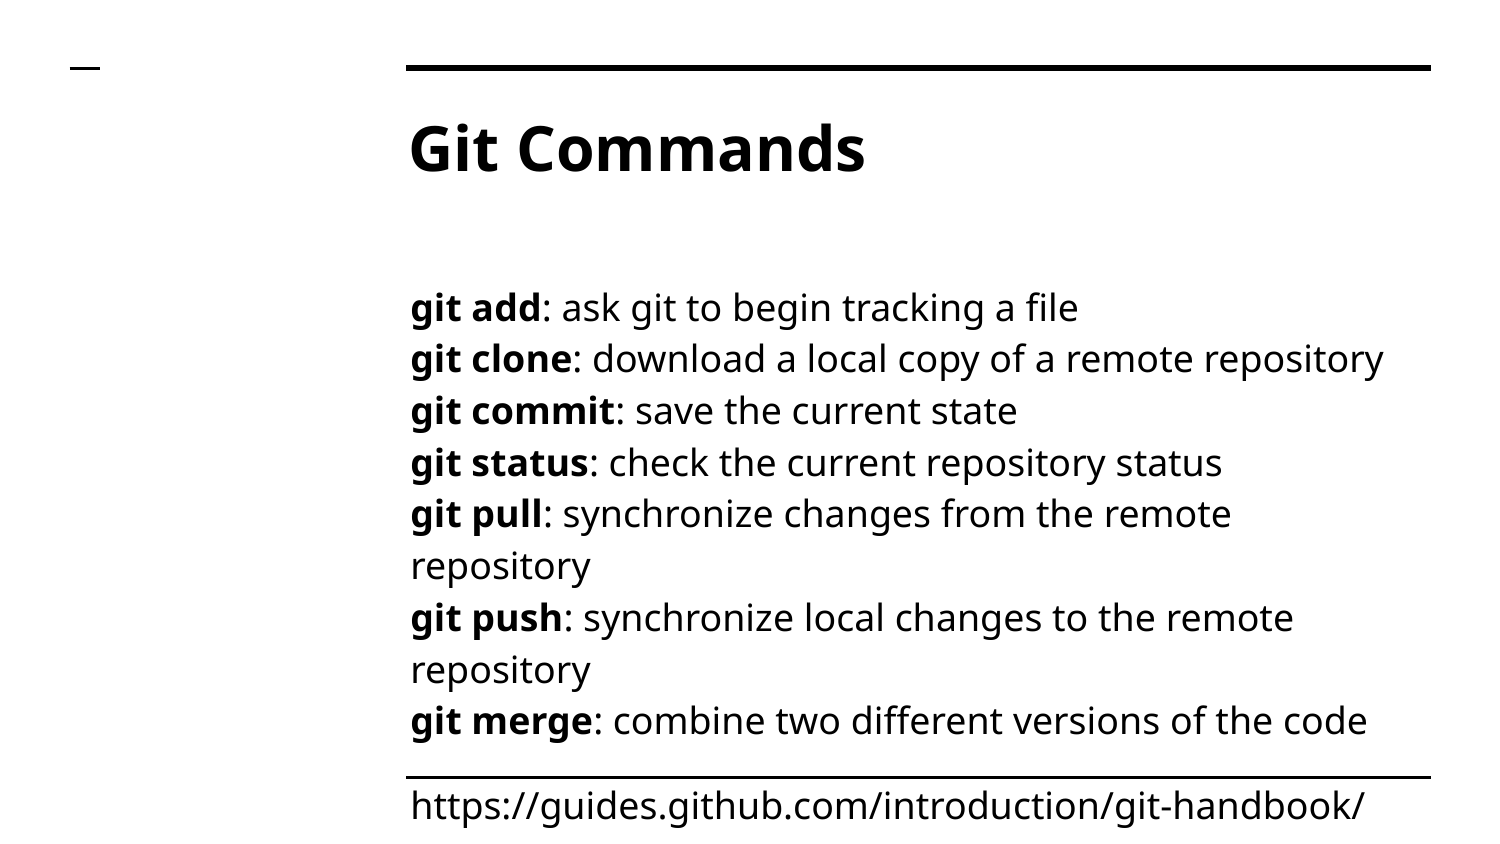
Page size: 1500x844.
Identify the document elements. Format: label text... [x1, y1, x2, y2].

list git add: ask git to begin tracking a file git clone: download a local copy of a remote repository git commit: save the current state git status: check the current repository status git pull: synchronize changes from the remote repository git push: synchronize local changes to the remote repository git merge: combine two different versions of the code https://guides.github.com/introduction/git-handbook/ [395, 261, 1433, 755]
title Git Commands [393, 94, 1431, 199]
